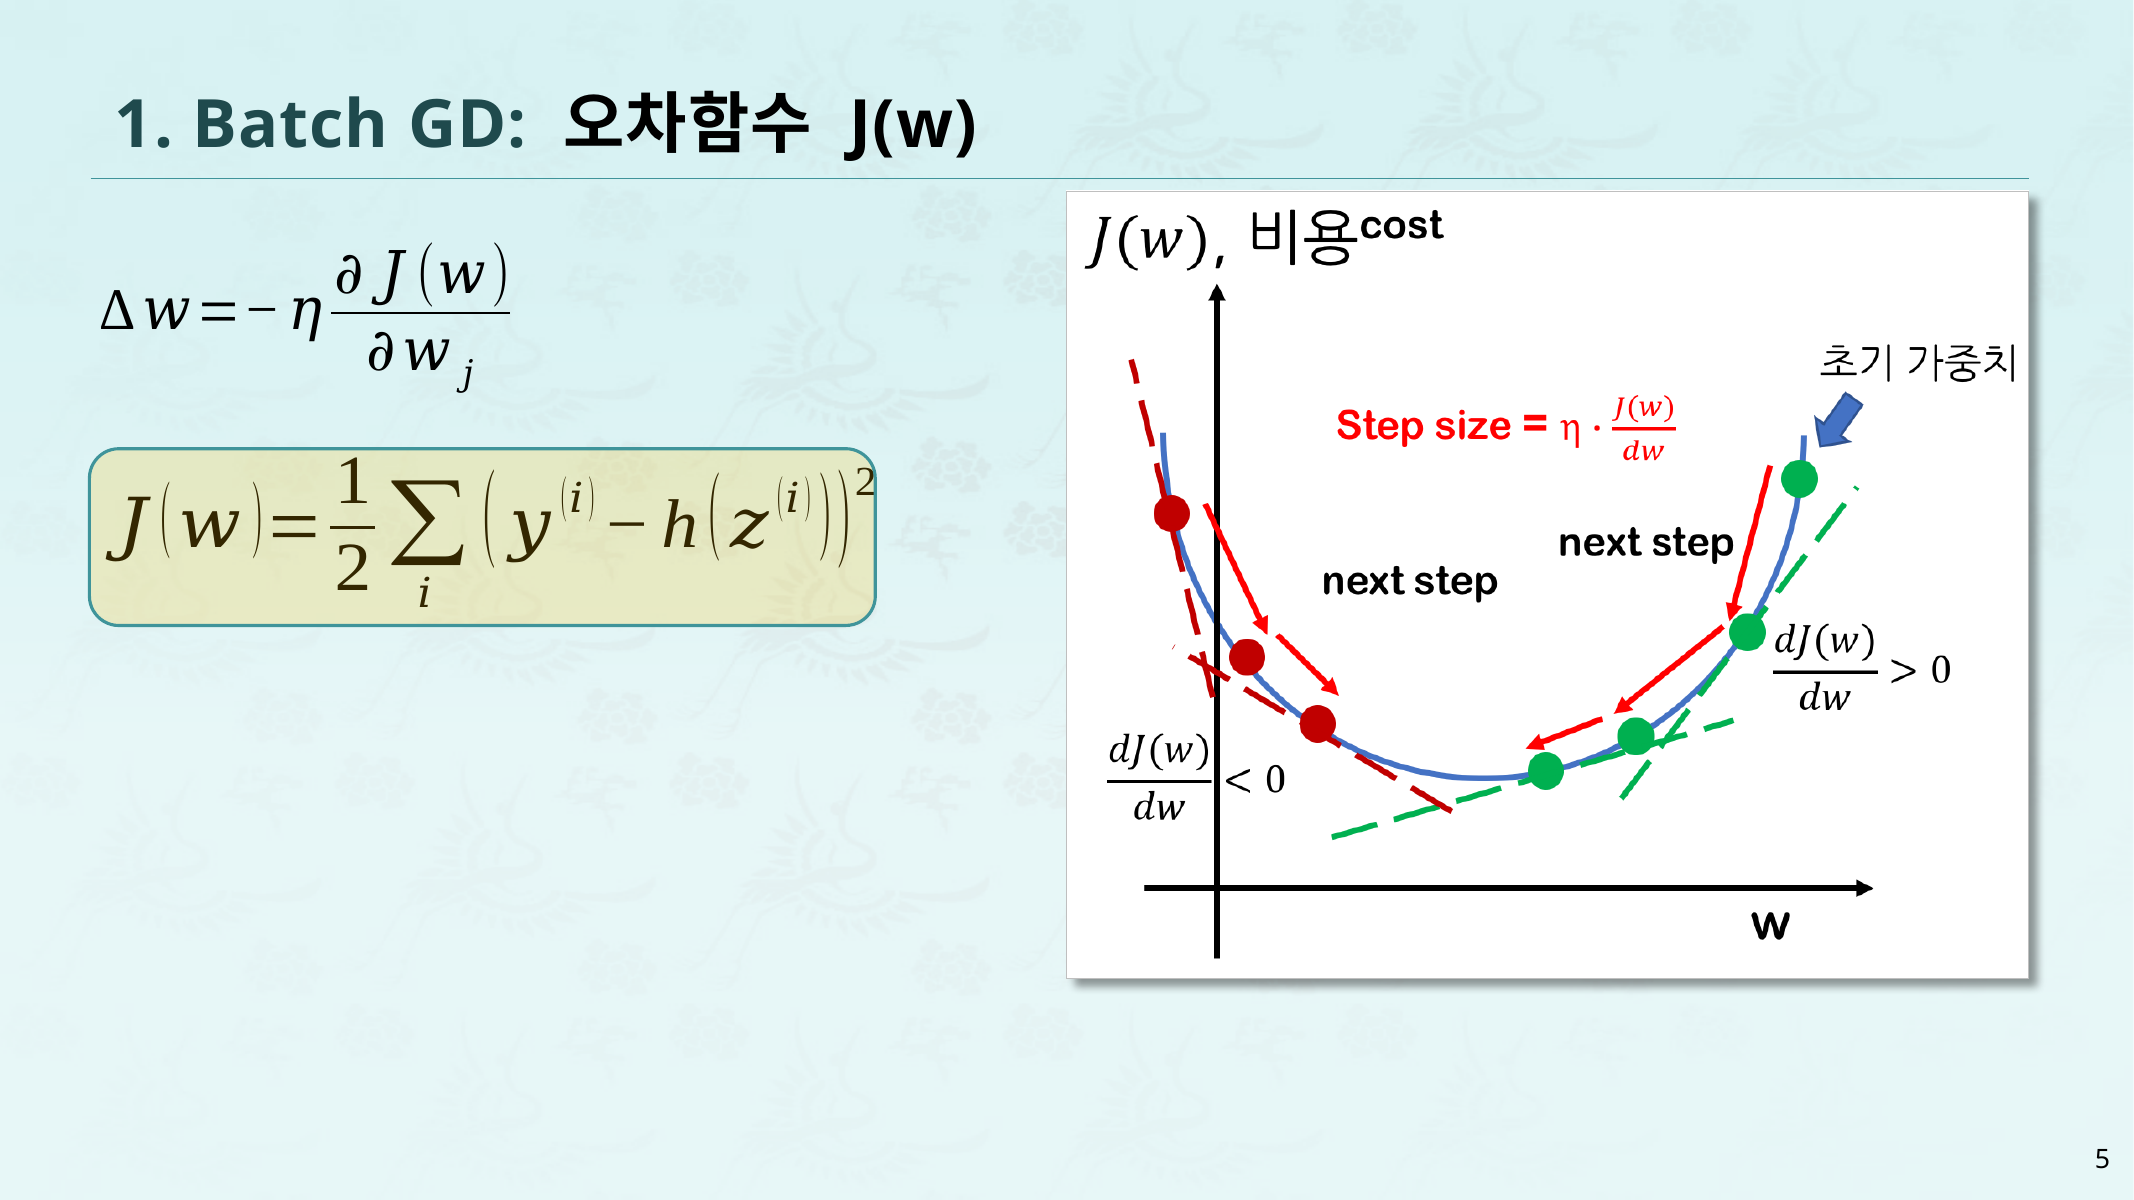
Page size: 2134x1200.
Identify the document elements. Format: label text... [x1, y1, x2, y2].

title 1. Batch GD: 오차함수 J(w) [99, 62, 2029, 179]
slide_number 5 [1937, 1128, 2125, 1193]
list [99, 191, 1044, 1129]
text_box [87, 447, 877, 628]
picture [1066, 190, 2030, 980]
